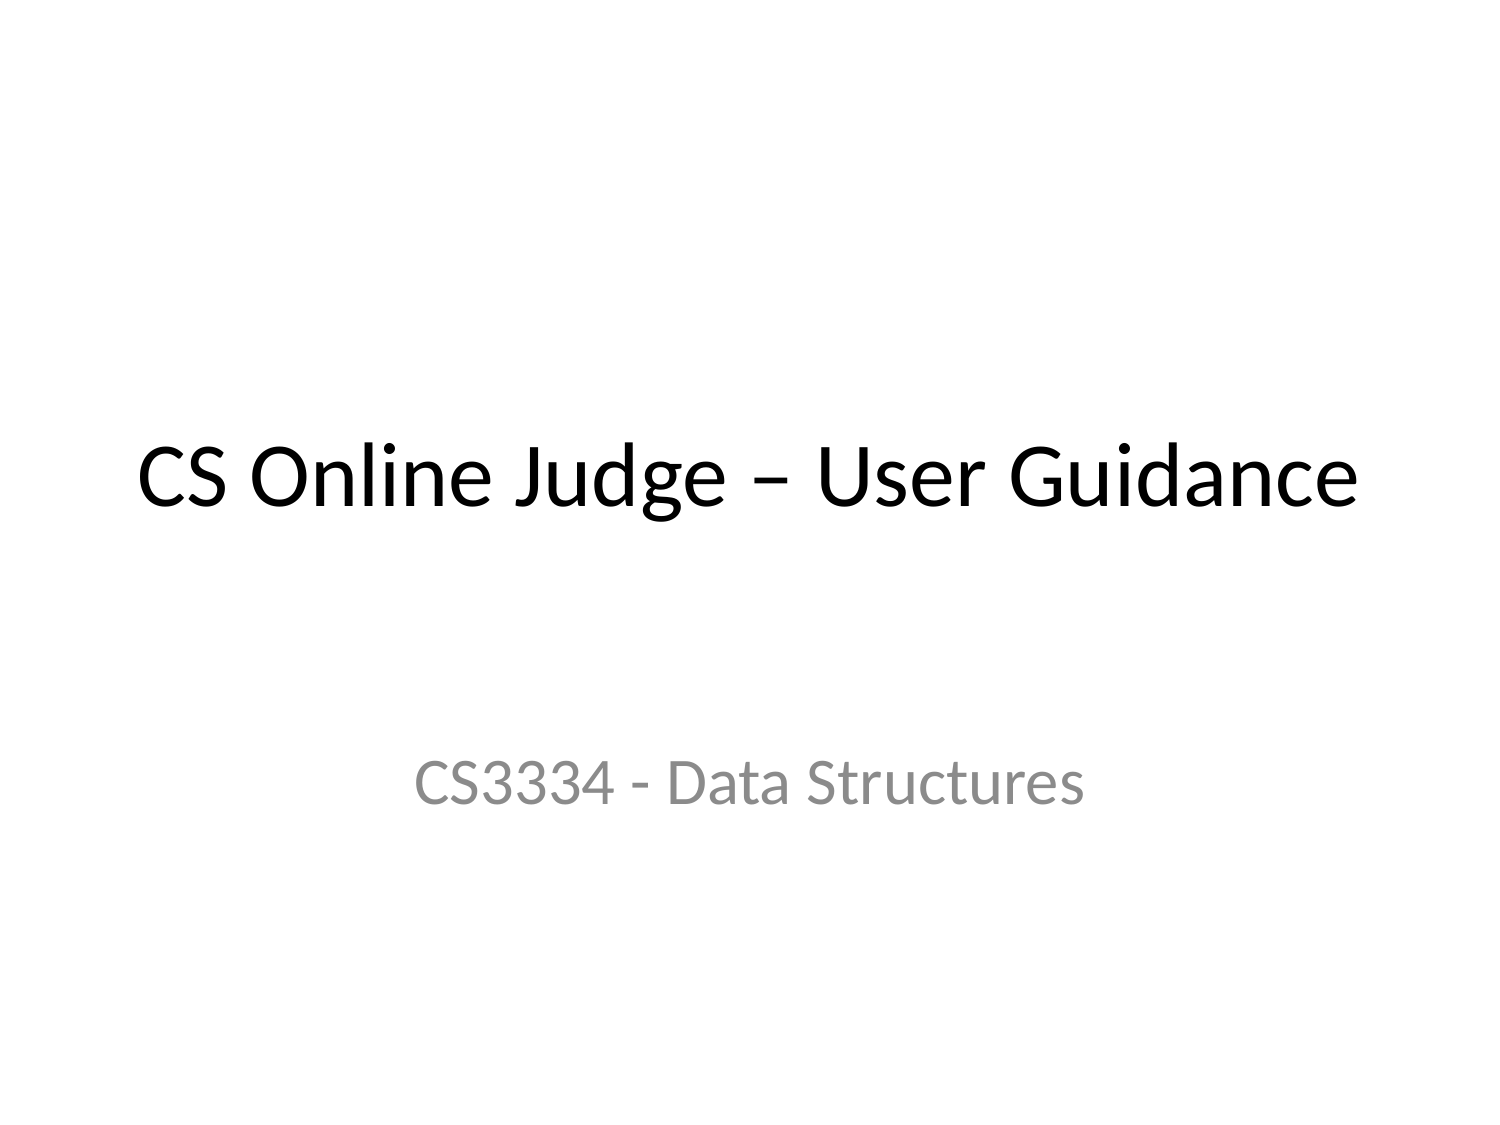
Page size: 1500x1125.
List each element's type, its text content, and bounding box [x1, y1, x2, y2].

subtitle CS3334 - Data Structures [225, 637, 1275, 925]
title CS Online Judge – User Guidance [112, 349, 1388, 591]
